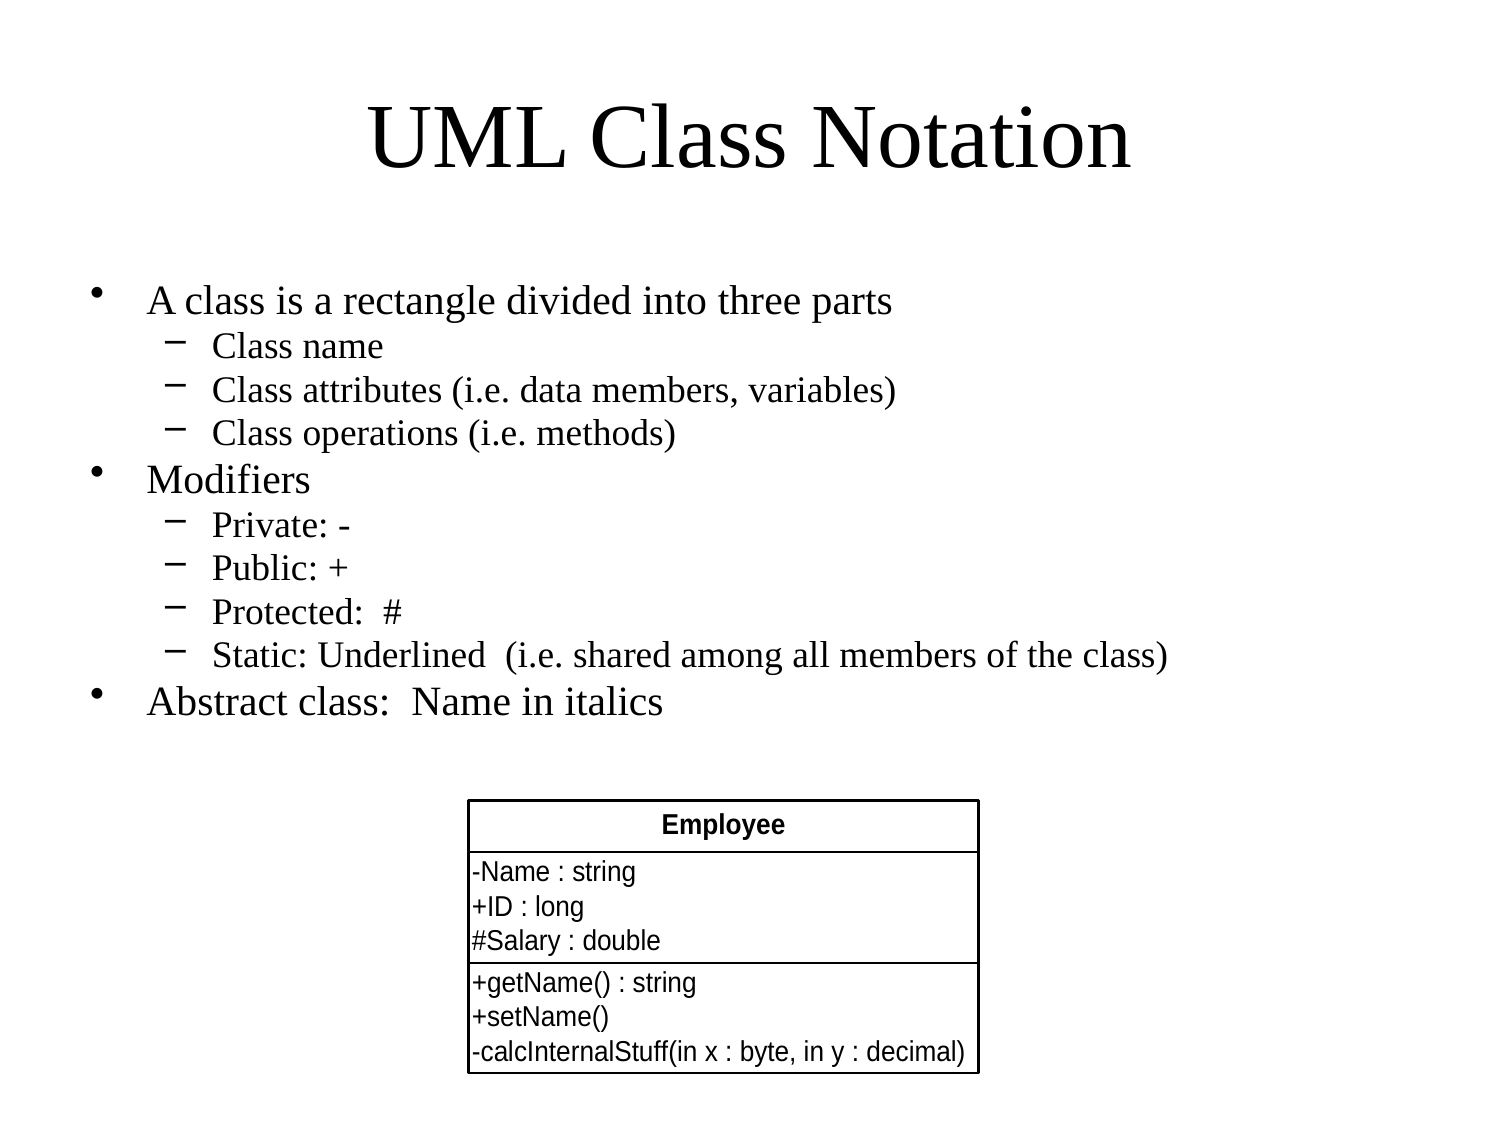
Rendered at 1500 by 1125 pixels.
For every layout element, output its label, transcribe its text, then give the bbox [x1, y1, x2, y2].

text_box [462, 762, 1101, 1081]
title UML Class Notation [112, 37, 1388, 226]
list A class is a rectangle divided into three parts Class name Class attributes (i.e. data members, variables) Class operations (i.e. methods) Modifiers Private: - Public: + Protected: # Static: Underlined (i.e. shared among all members of the class) Abstract class: Name in italics [74, 274, 1426, 763]
